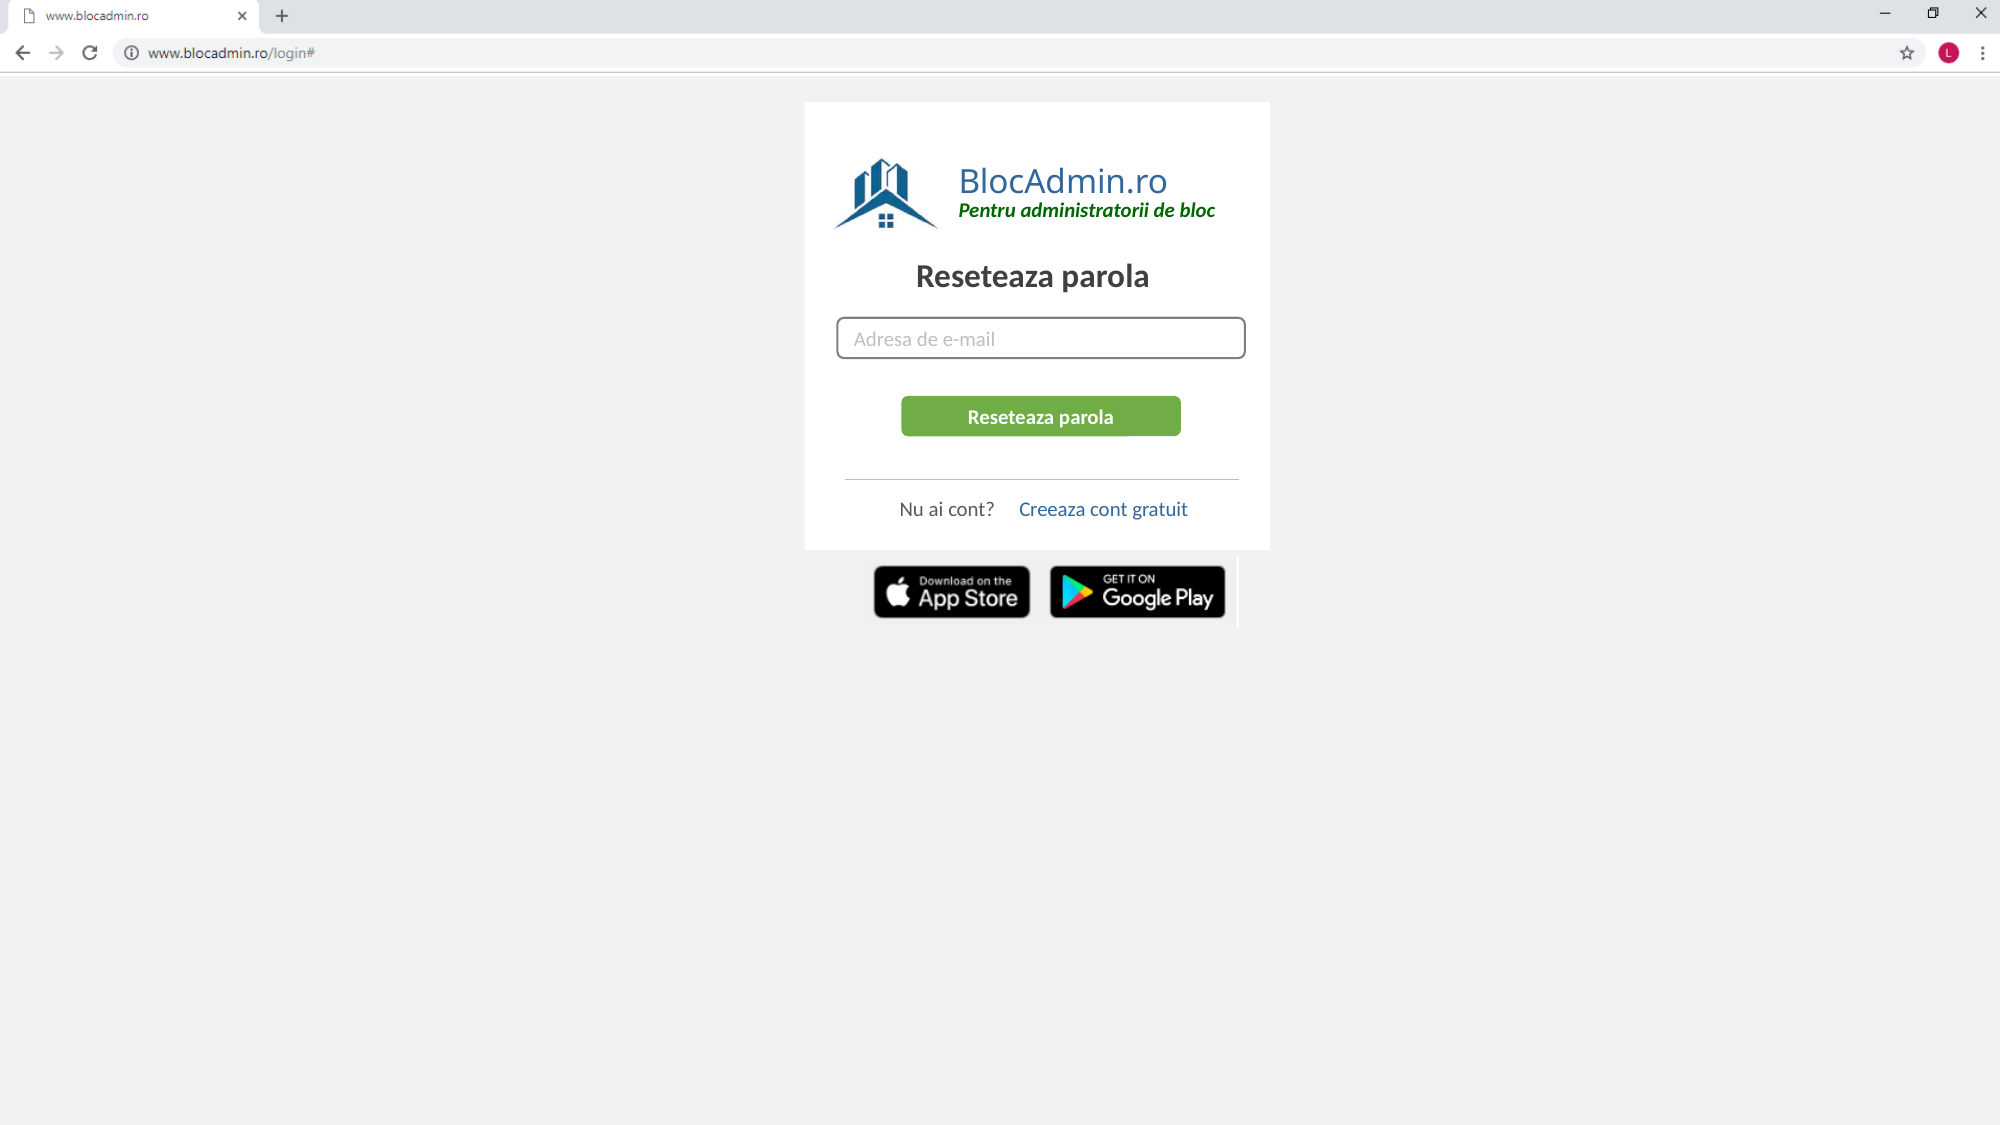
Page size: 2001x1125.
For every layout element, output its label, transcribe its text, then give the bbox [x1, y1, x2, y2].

text_box Adresa de e-mail [836, 316, 1246, 360]
text_box Reseteaza parola [900, 394, 1183, 438]
picture [864, 557, 1239, 627]
text_box Reseteaza parola [901, 247, 1181, 302]
text_box [805, 102, 1270, 550]
picture [0, 0, 2000, 76]
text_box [821, 147, 1256, 244]
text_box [884, 488, 1206, 529]
